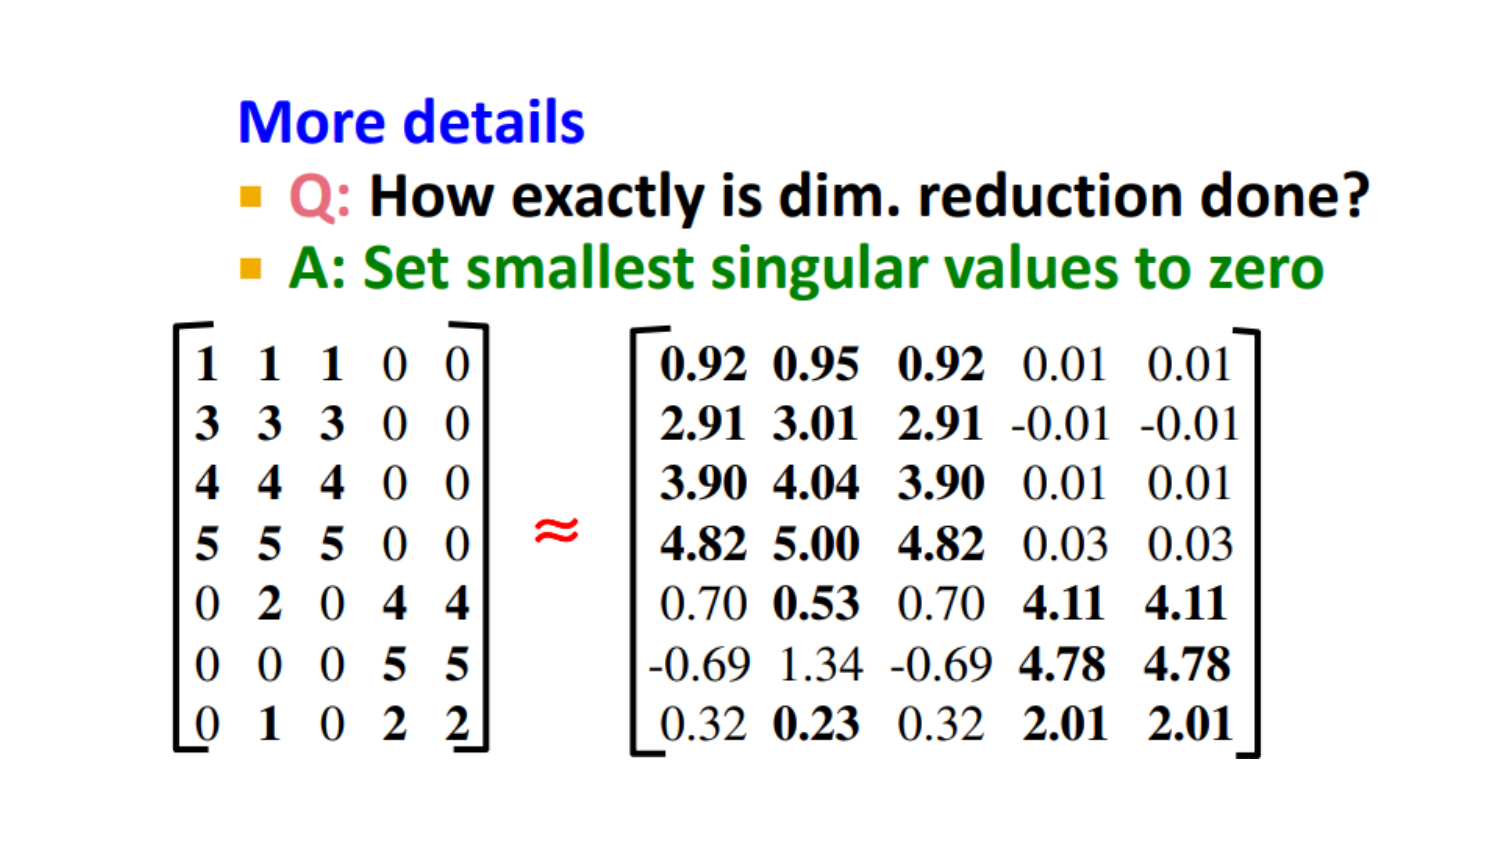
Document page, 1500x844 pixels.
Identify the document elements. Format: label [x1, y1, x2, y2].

picture [127, 84, 1373, 759]
